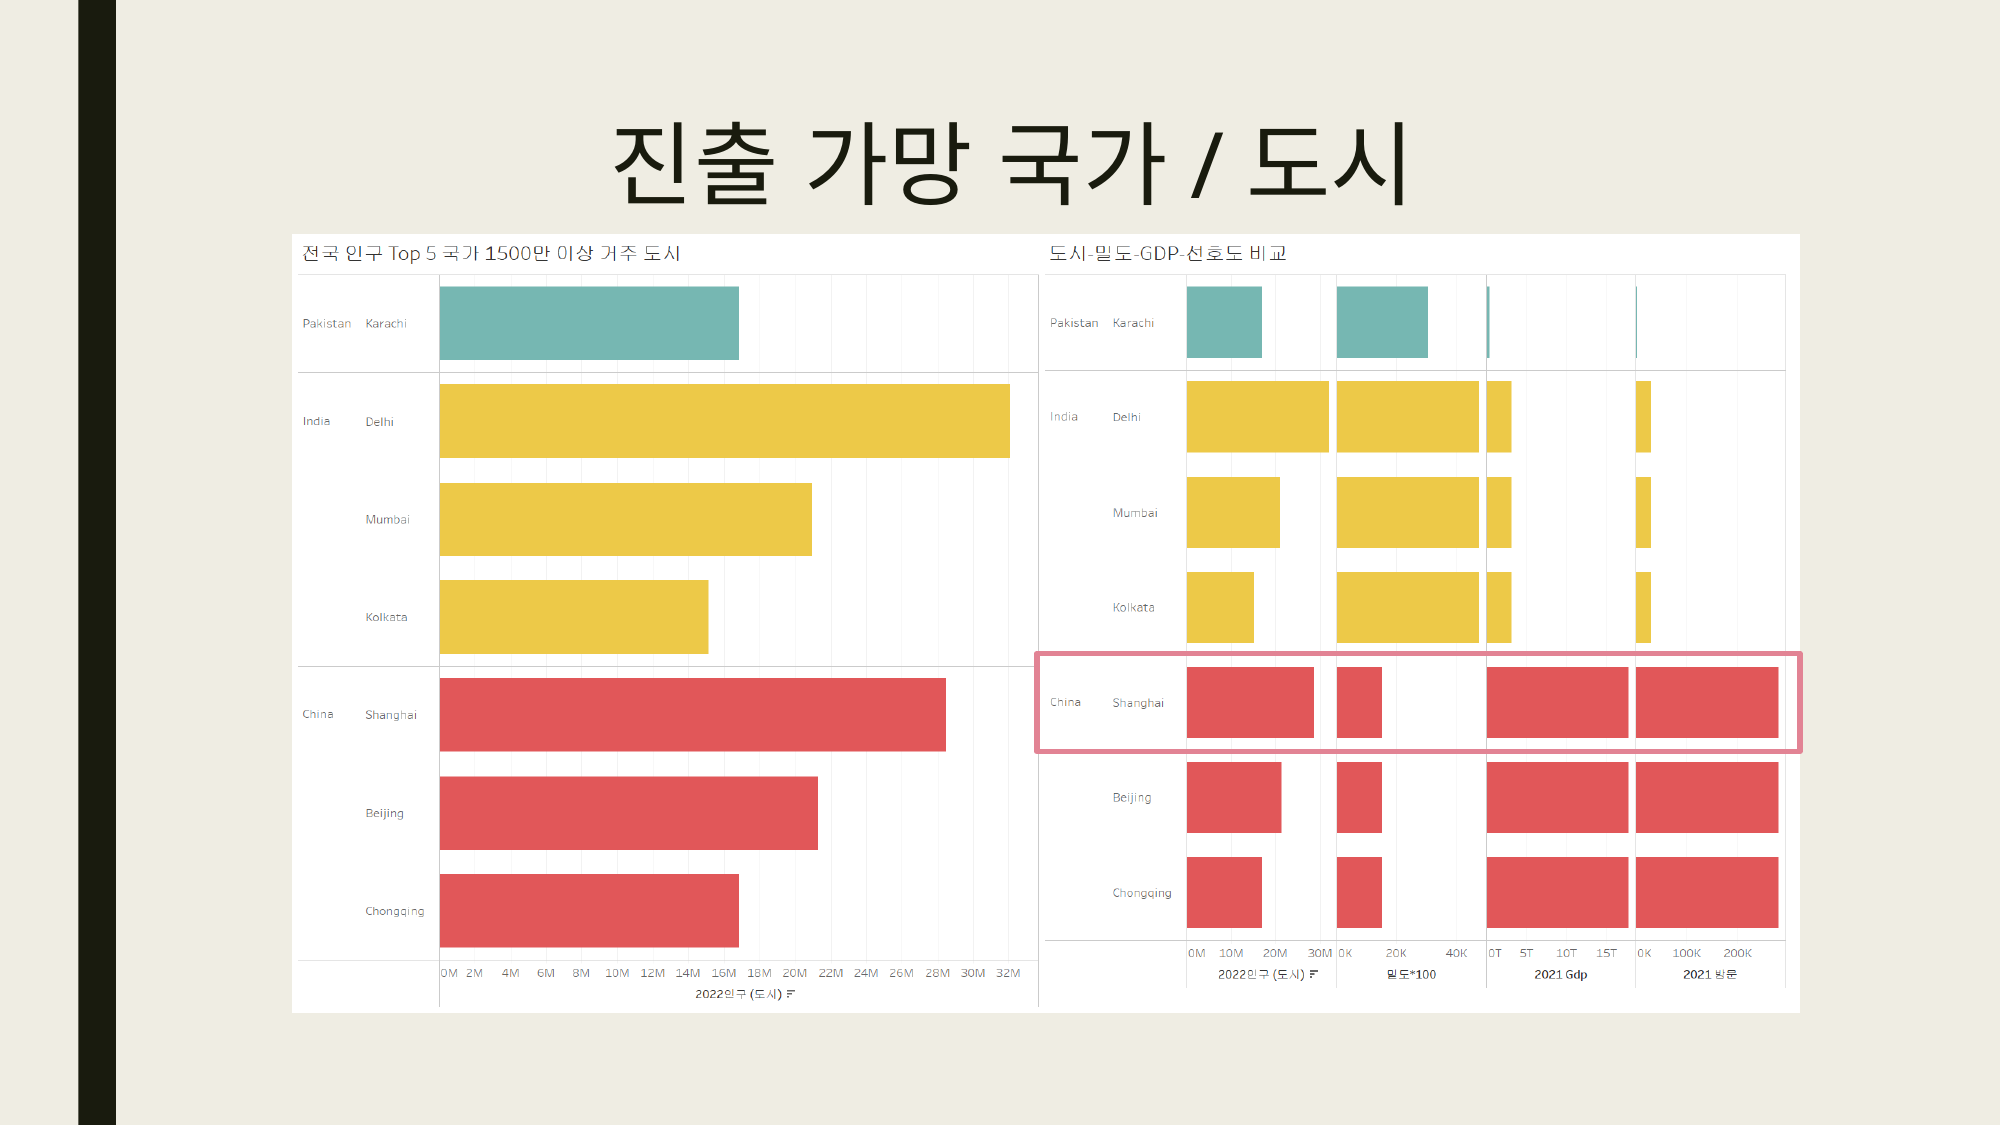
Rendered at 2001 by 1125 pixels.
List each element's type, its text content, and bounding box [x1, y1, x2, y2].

picture [292, 234, 1800, 1013]
title 진출 가망 국가/도시 [225, 112, 1800, 357]
